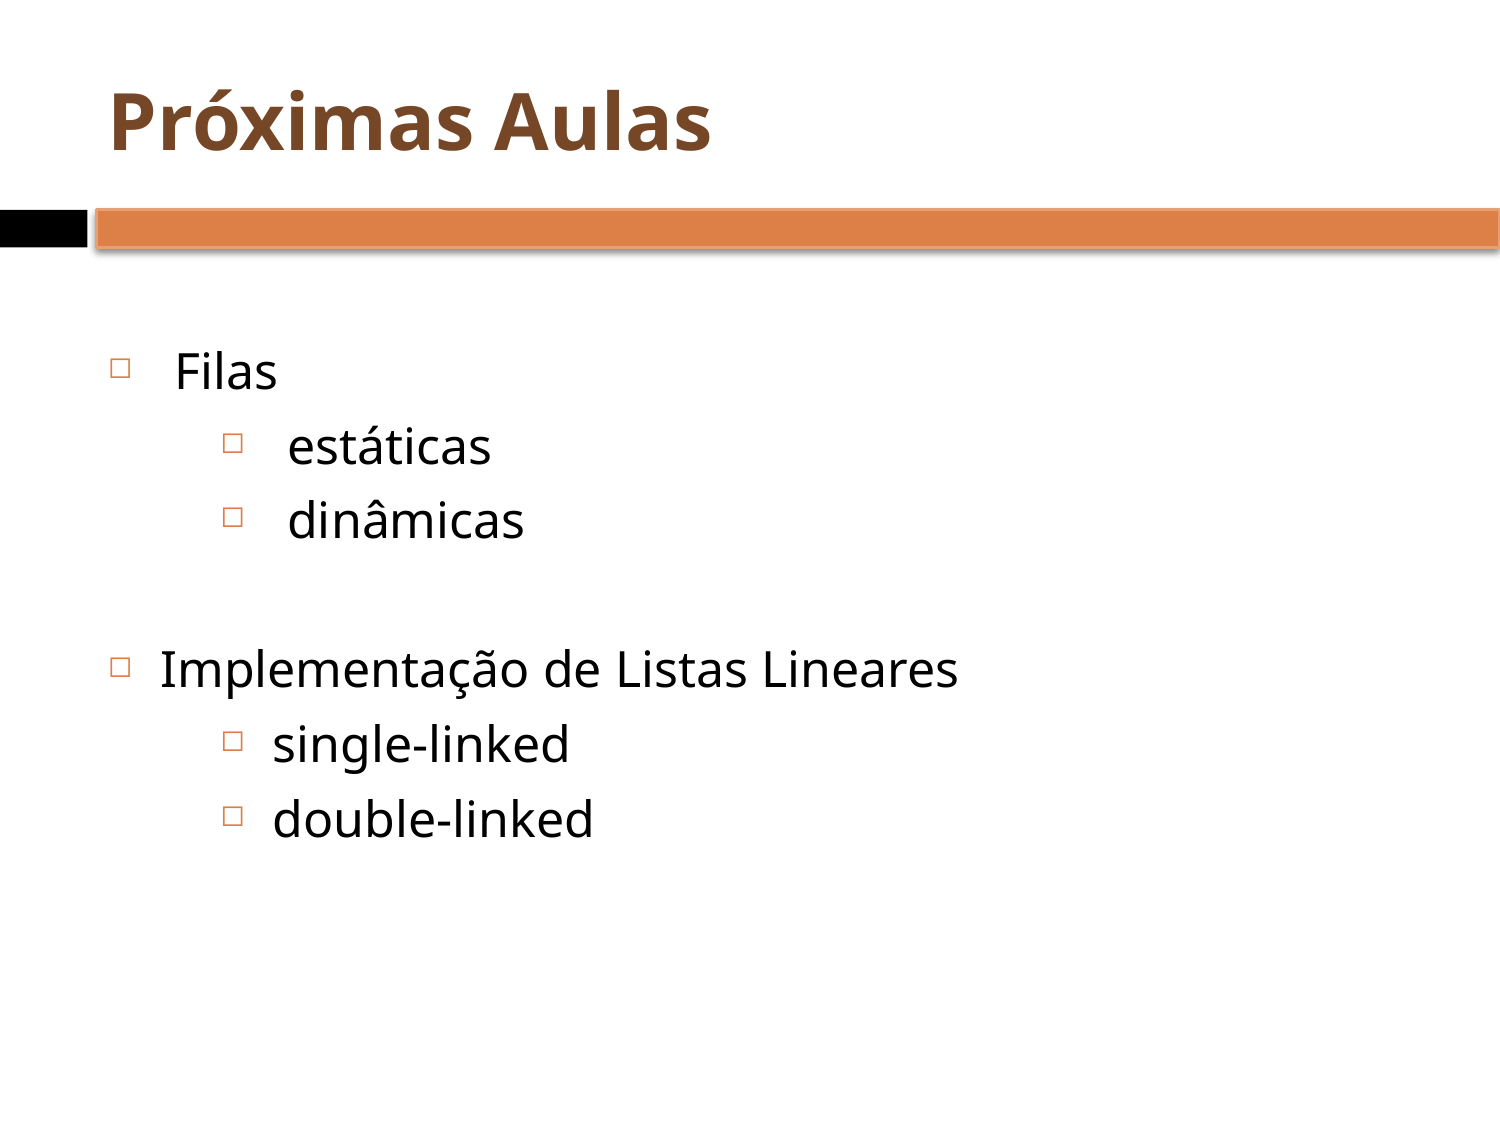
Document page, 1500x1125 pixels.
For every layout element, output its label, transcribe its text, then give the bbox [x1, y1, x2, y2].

list Filas estáticas dinâmicas Implementação de Listas Lineares single-linked double-linked [99, 257, 1439, 906]
title Próximas Aulas [99, 36, 1439, 201]
